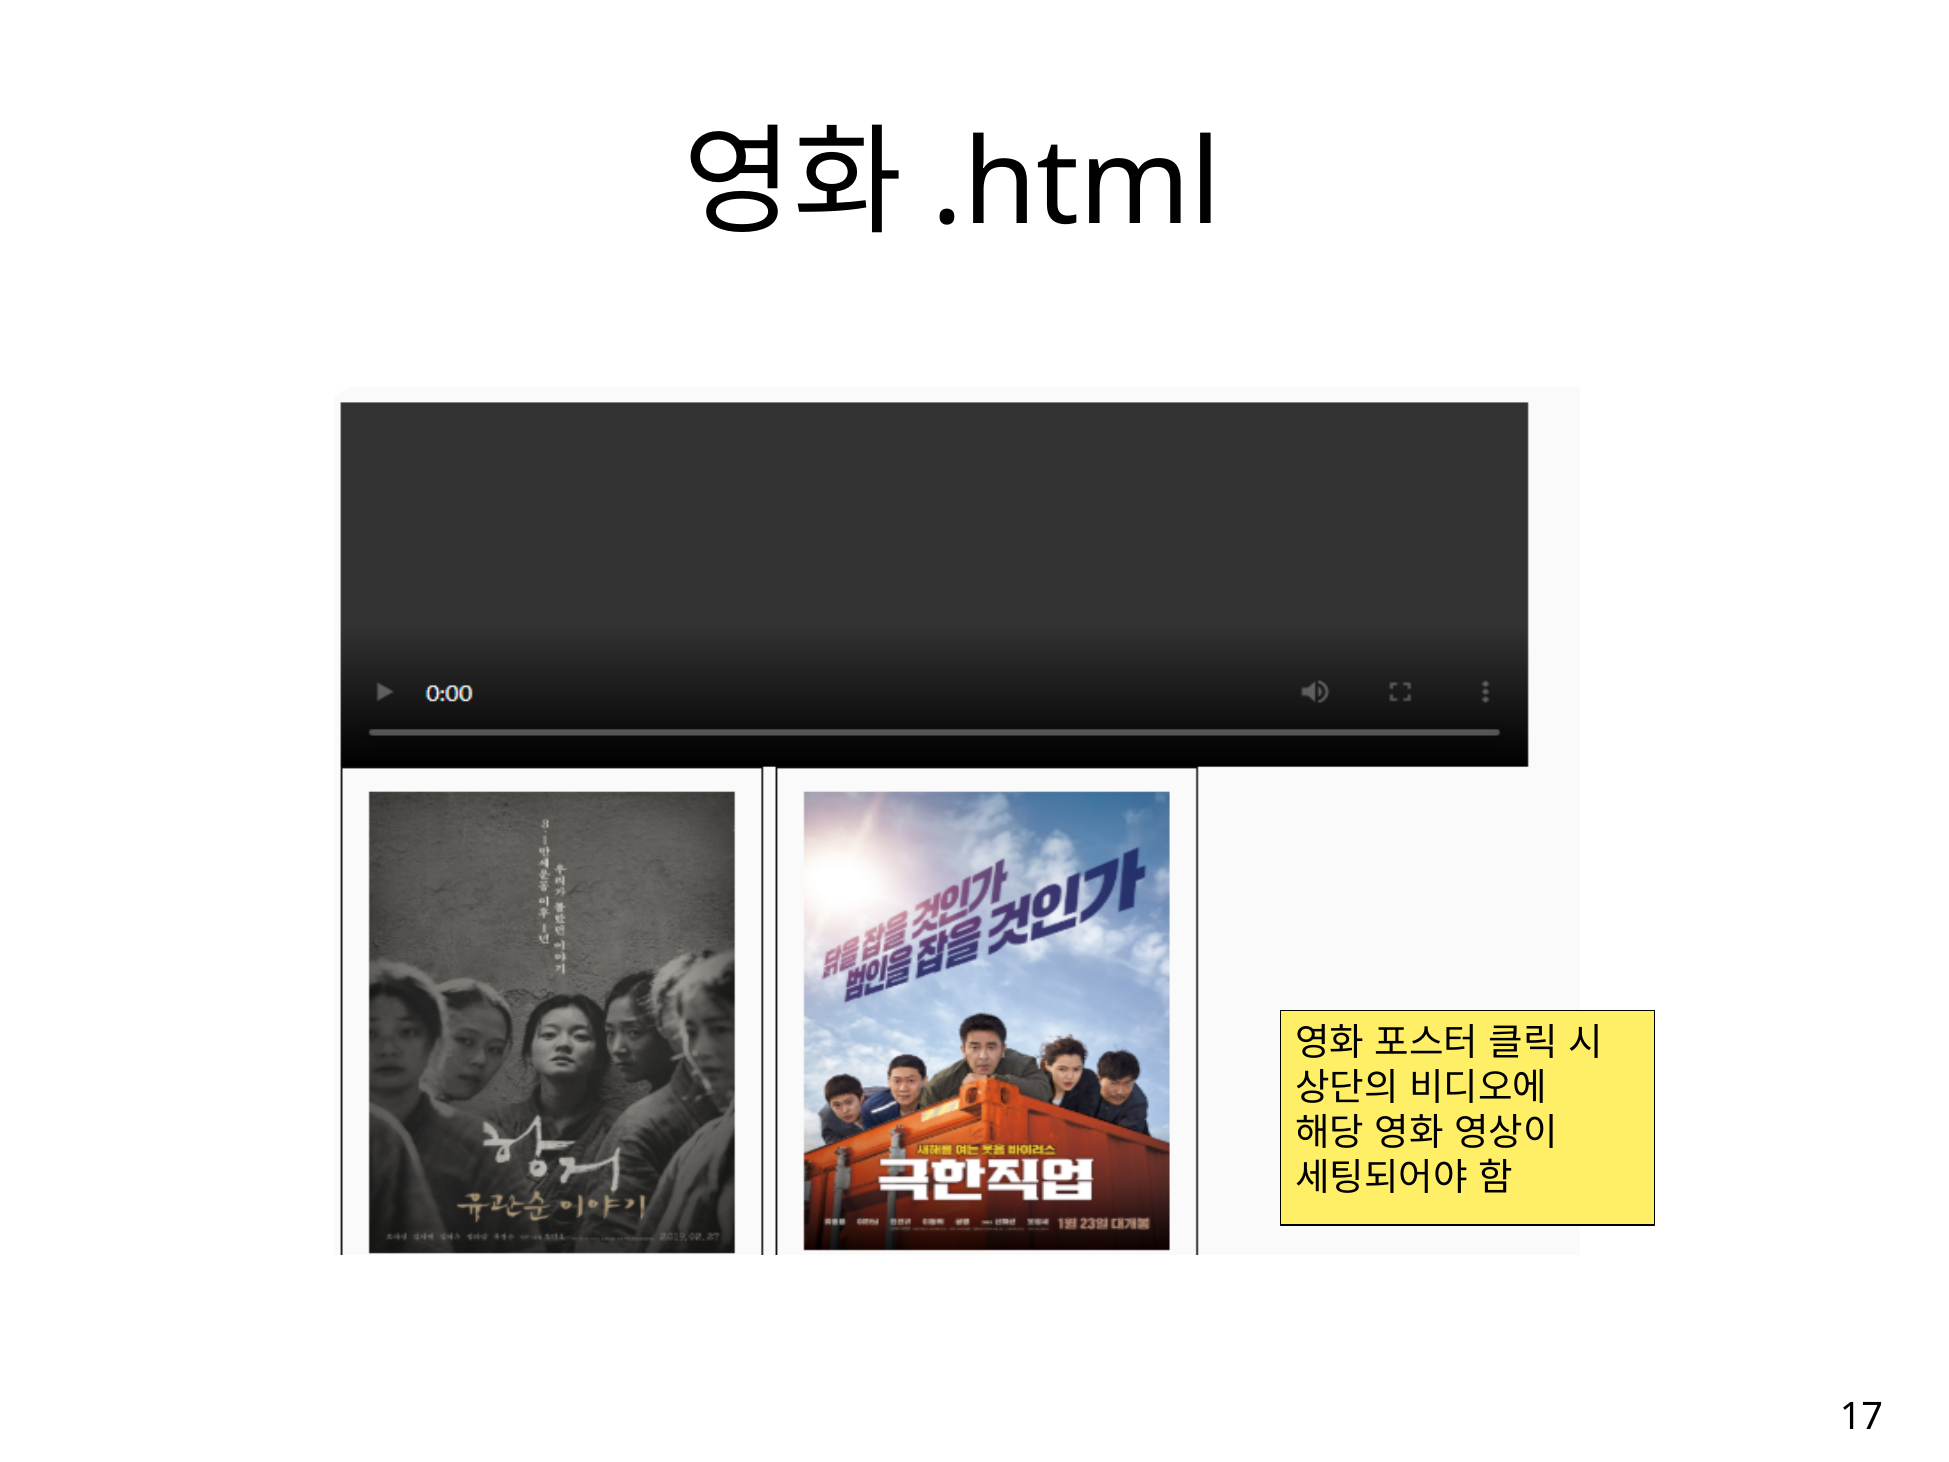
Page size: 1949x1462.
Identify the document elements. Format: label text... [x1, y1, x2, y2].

slide_number 17 [1496, 1372, 1899, 1462]
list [333, 387, 1580, 1256]
text_box 영화 포스터 클릭 시 상단의 비디오에 해당 영화 영상이 세팅되어야 함 [1584, 1010, 1655, 1226]
title 영화.html [156, 92, 1749, 255]
